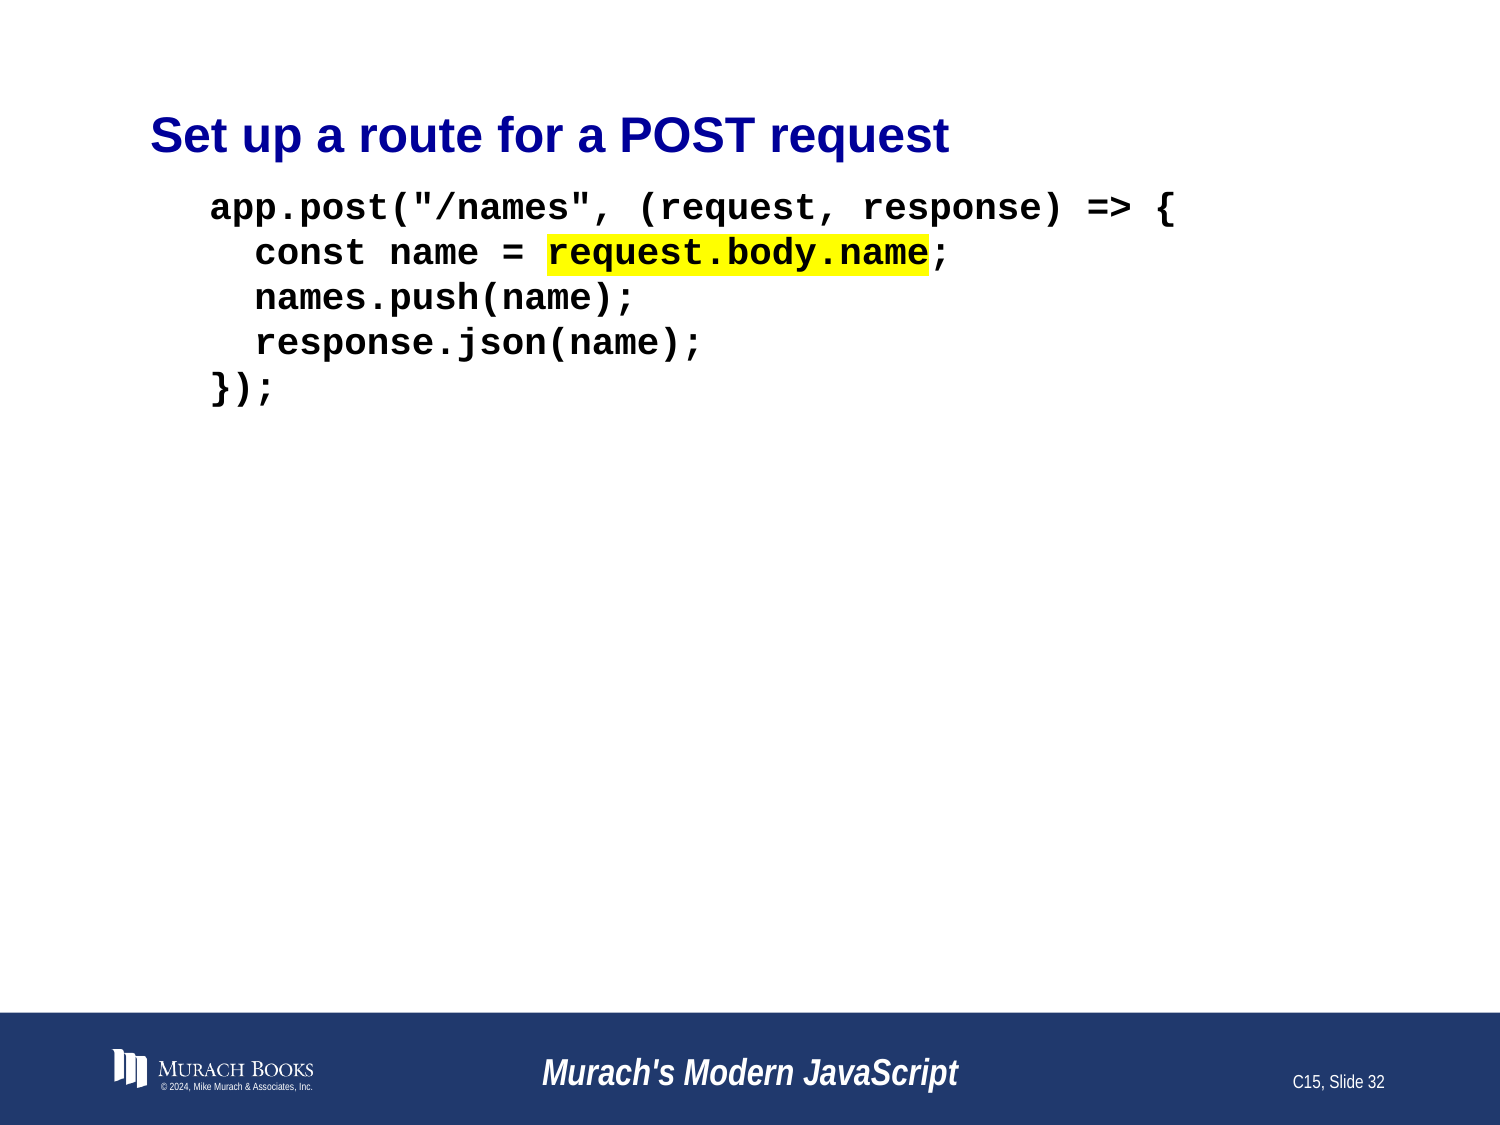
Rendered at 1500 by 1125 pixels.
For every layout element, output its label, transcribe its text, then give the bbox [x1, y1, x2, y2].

footer © 2024, Mike Murach & Associates, Inc. [12, 1025, 450, 1100]
list app.post("/names", (request, response) => { const name = request.body.name; names.push(name); response.json(name); }); [137, 174, 1350, 975]
title Set up a route for a POST request [150, 102, 1350, 164]
slide_number C15, Slide 32 [1087, 1025, 1400, 1100]
slide_number Murach's Modern JavaScript [450, 1025, 1050, 1100]
